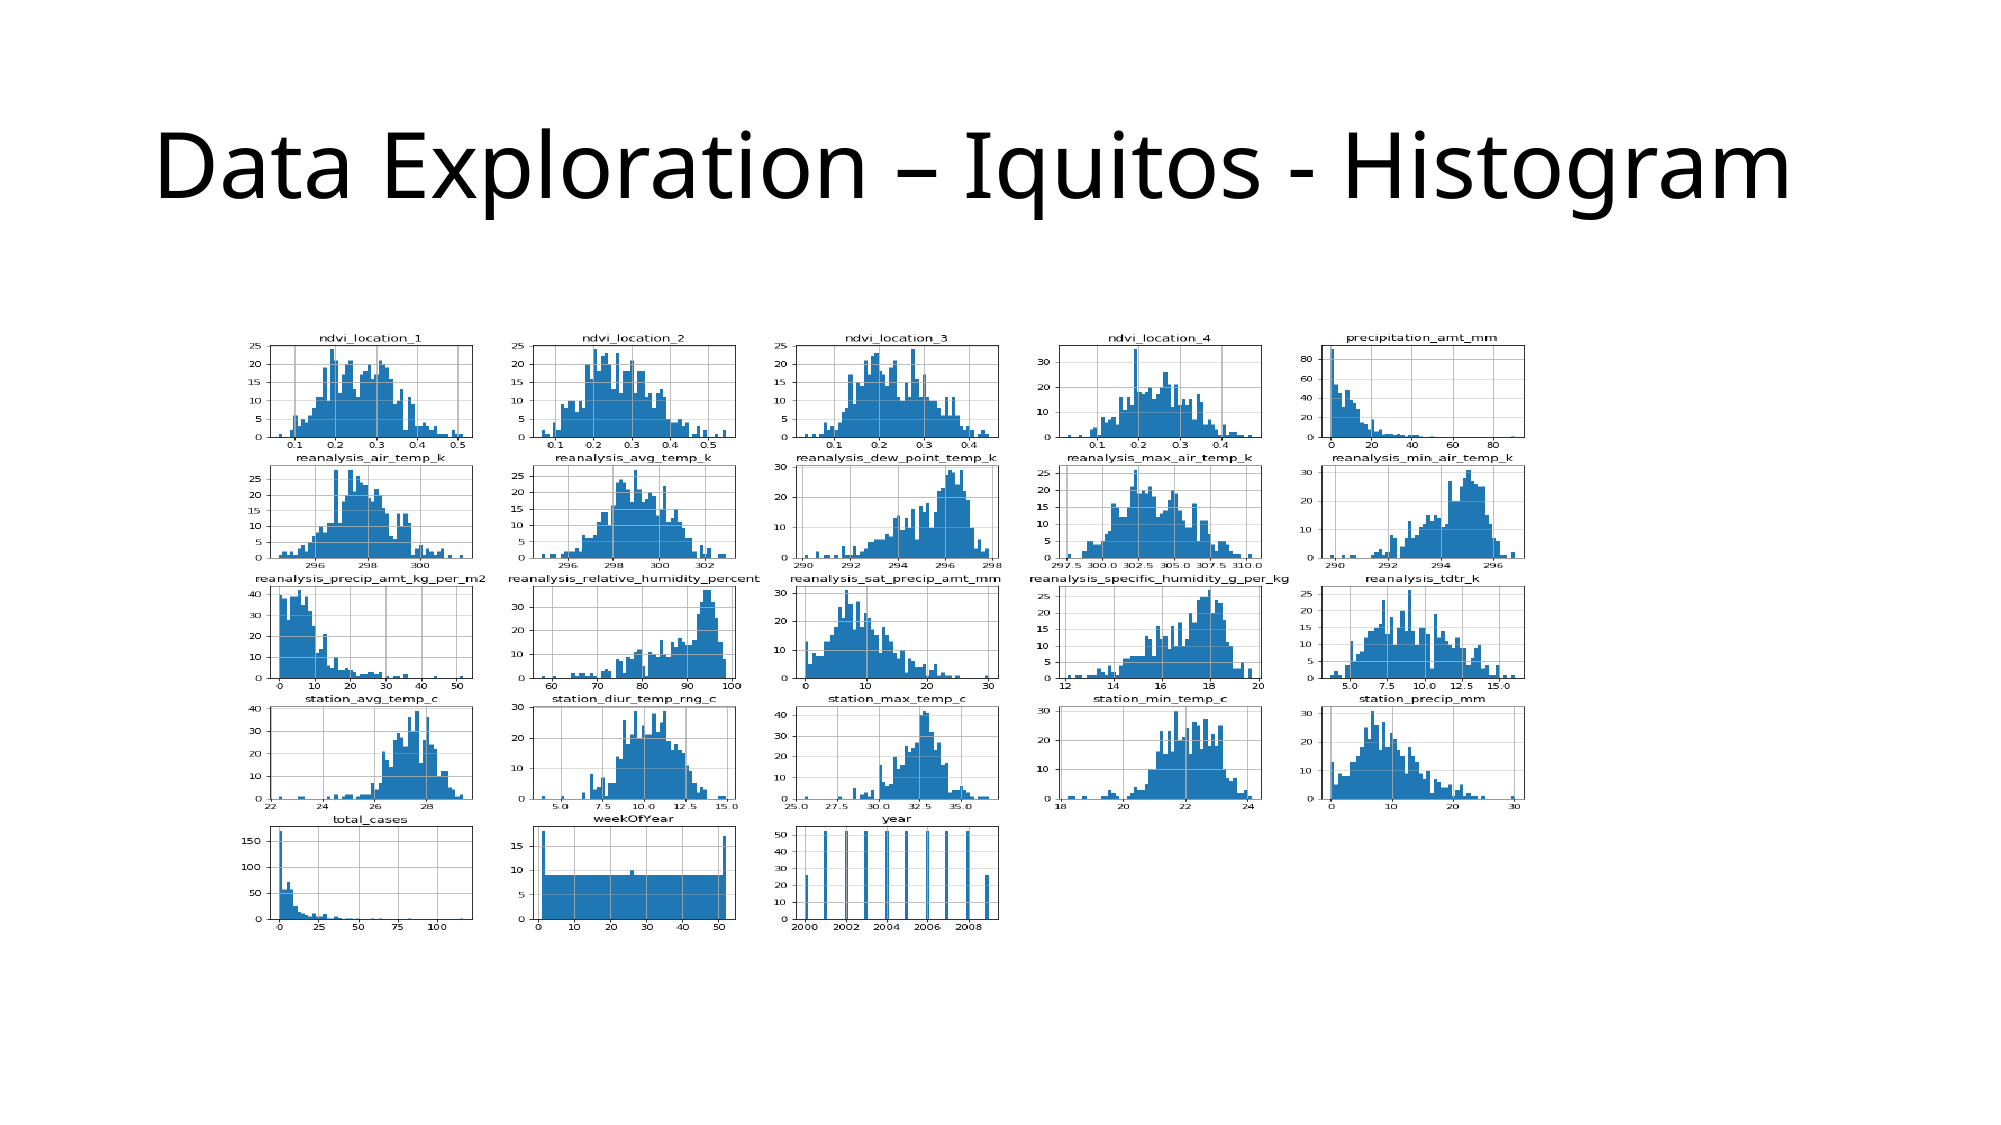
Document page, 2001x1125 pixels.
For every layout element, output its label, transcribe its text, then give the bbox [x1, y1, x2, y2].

title Data Exploration – Iquitos - Histogram [137, 59, 1863, 278]
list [68, 253, 1686, 1014]
